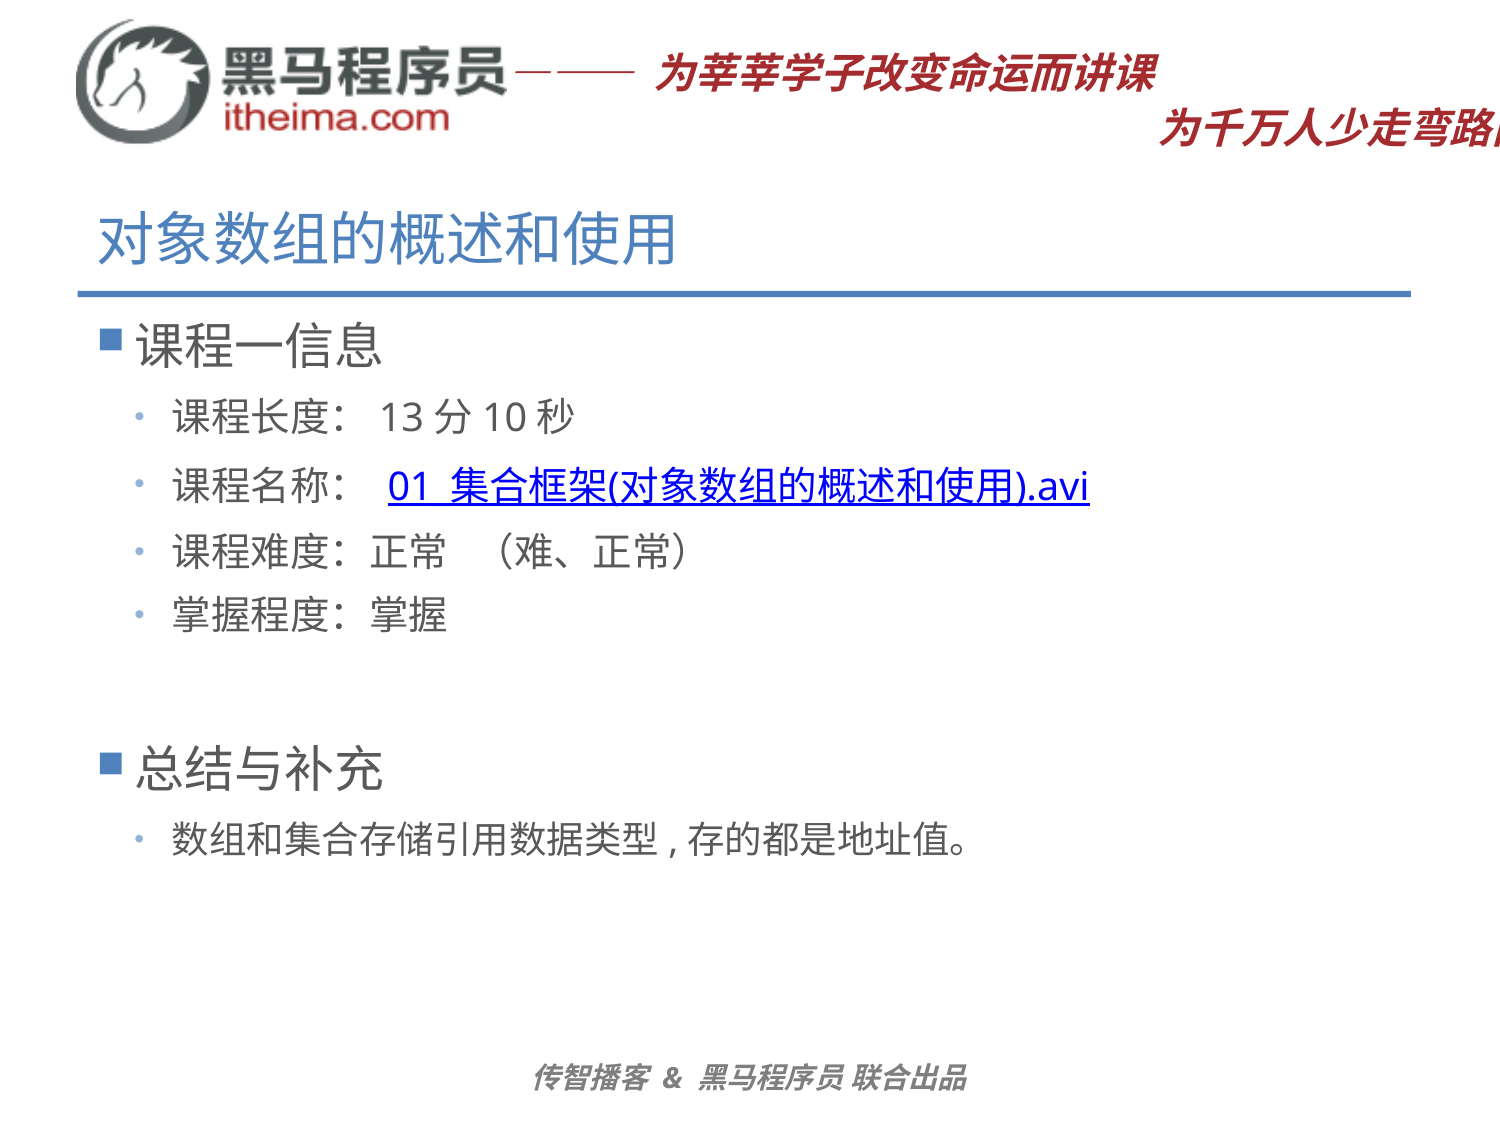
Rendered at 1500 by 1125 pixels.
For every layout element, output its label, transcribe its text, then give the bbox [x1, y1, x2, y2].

title 对象数组的概述和使用 [81, 162, 1416, 280]
list 课程一信息 课程长度：13分10秒 课程名称： 01_集合框架(对象数组的概述和使用).avi 课程难度：正常 （难、正常） 掌握程度：掌握 总结与补充 数组和集合存储引用数据类型,存的都是地址值。 [81, 313, 1416, 1061]
picture [76, 0, 507, 161]
